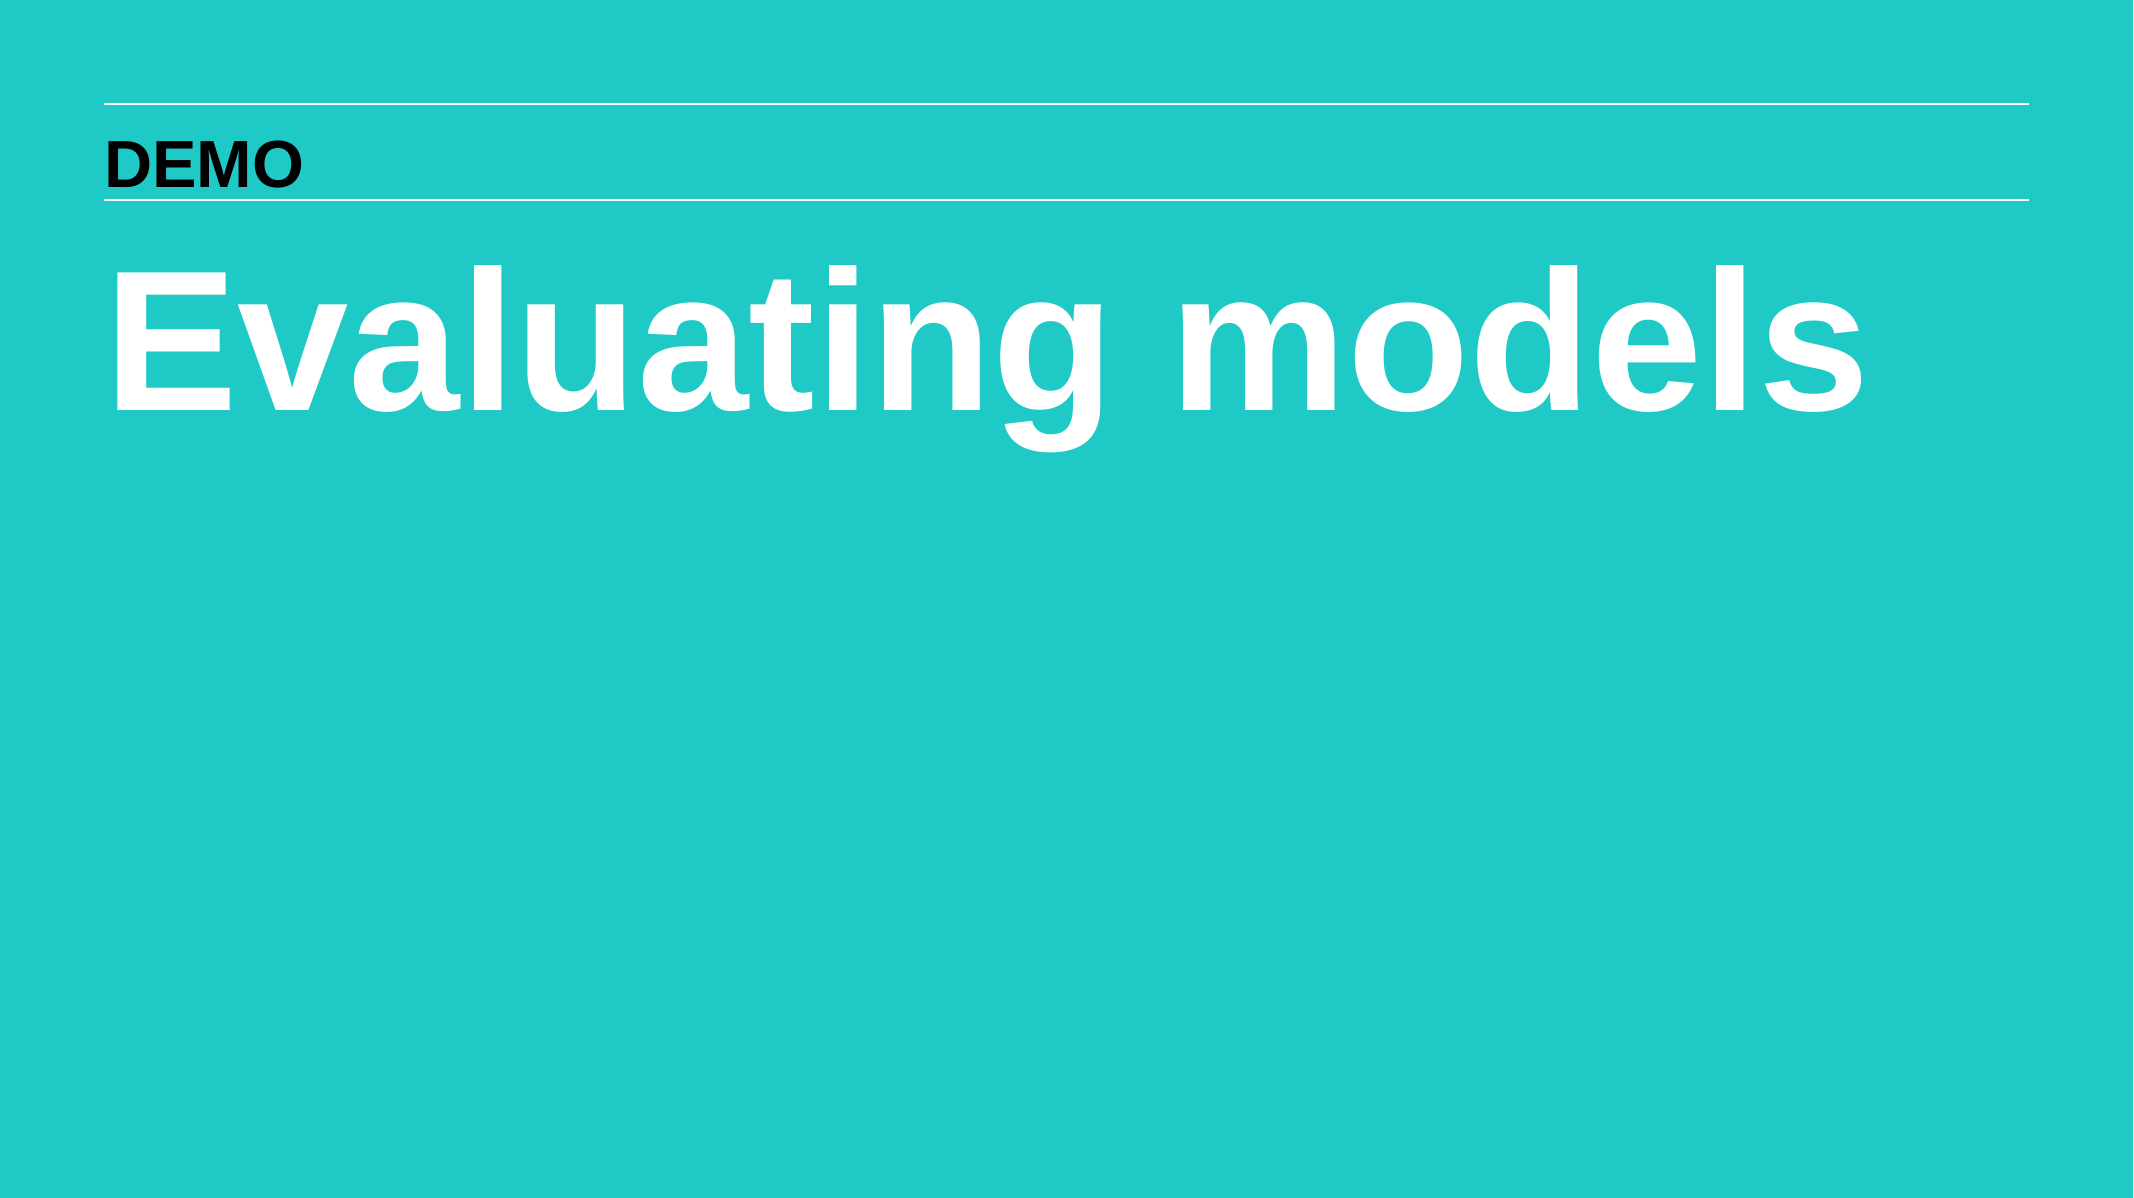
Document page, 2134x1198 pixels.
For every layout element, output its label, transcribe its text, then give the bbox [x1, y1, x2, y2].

text_box DEMO [104, 120, 1771, 192]
text_box Evaluating models [104, 241, 2103, 703]
